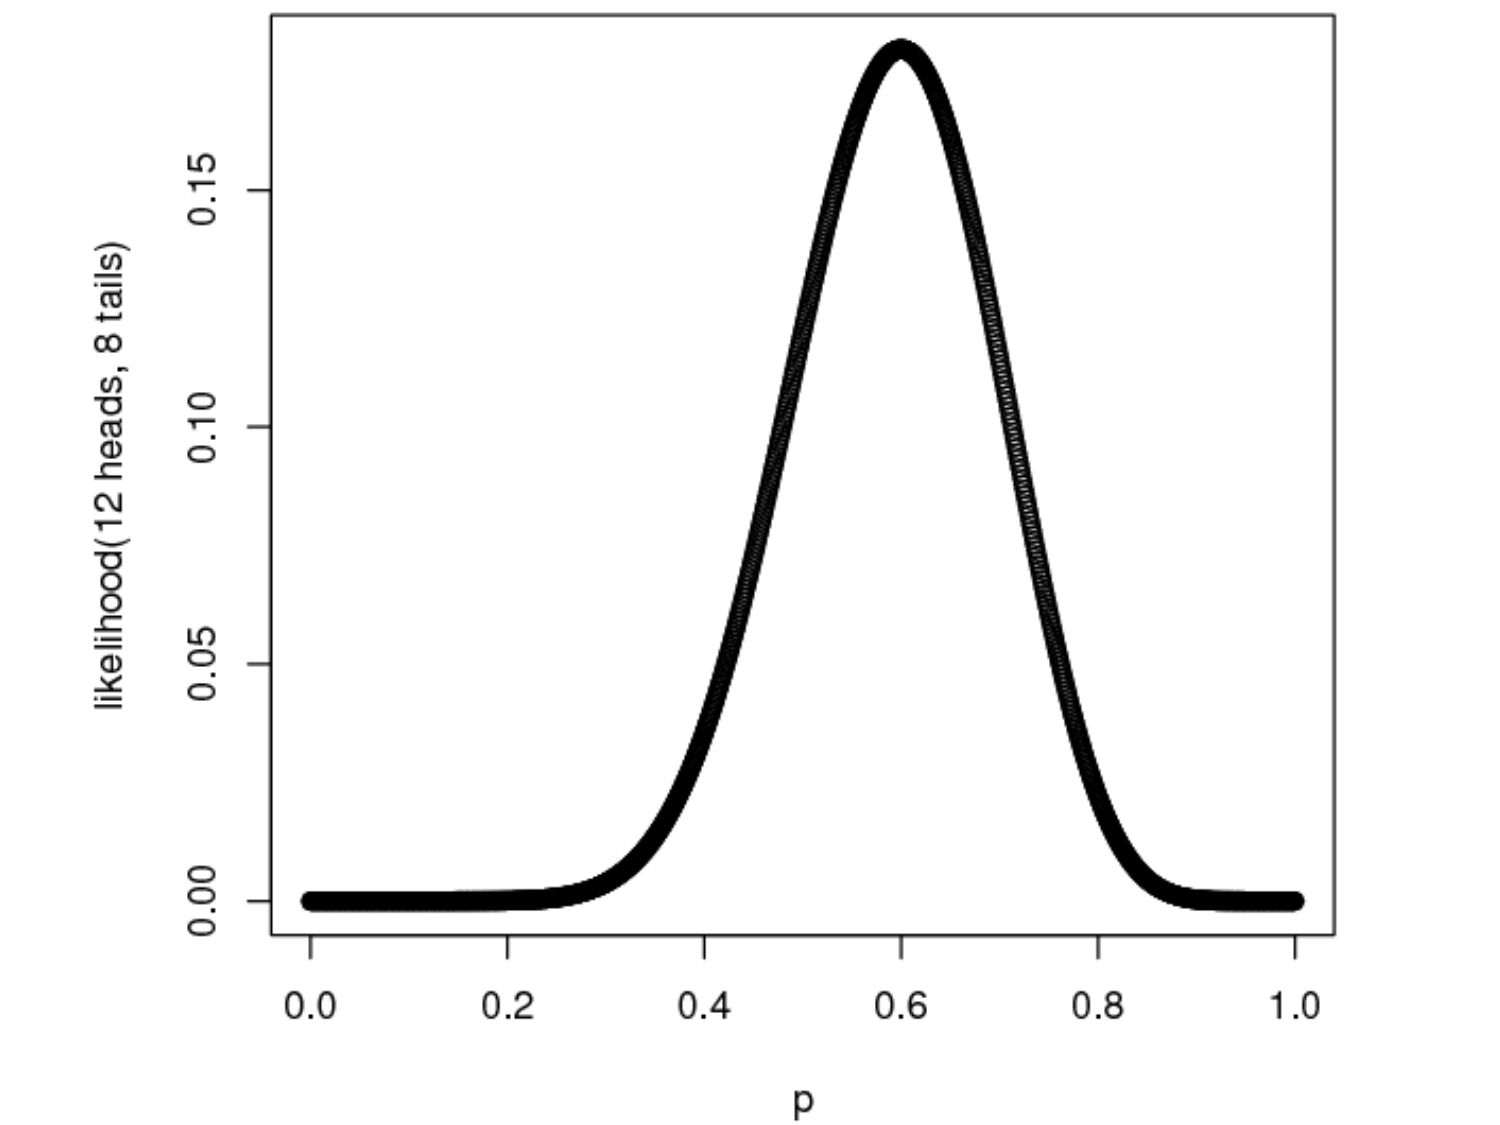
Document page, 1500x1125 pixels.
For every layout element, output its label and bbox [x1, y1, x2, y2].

picture [82, 6, 1341, 1125]
